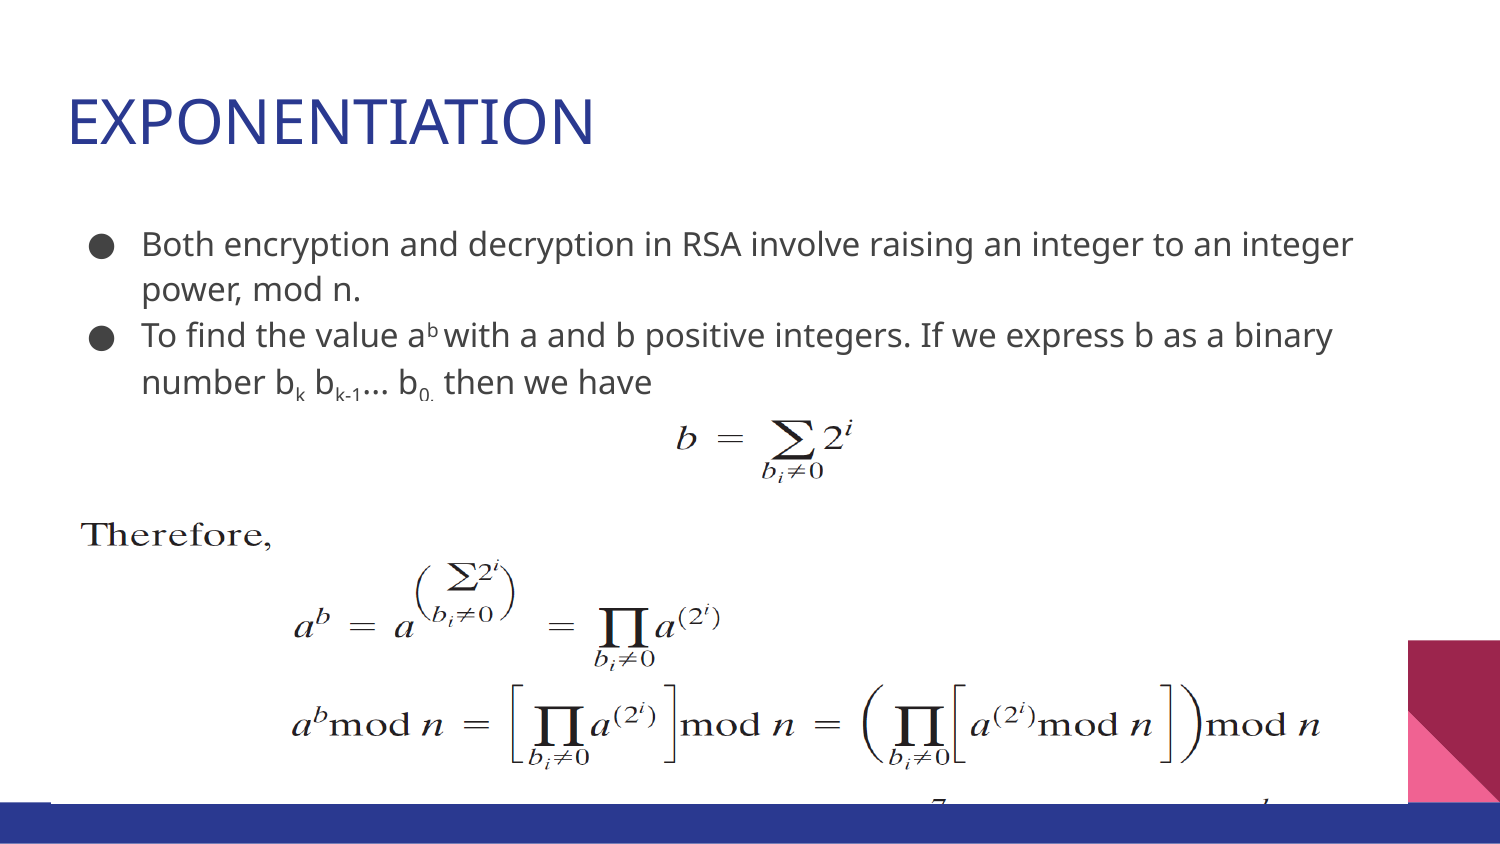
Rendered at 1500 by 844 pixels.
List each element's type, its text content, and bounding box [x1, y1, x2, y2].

picture [50, 401, 1408, 804]
list Both encryption and decryption in RSA involve raising an integer to an integer power, mod n. To find the value ab with a and b positive integers. If we express b as a binary number bk bk-1... b0, then we have [51, 201, 1449, 750]
title EXPONENTIATION [51, 67, 1449, 167]
